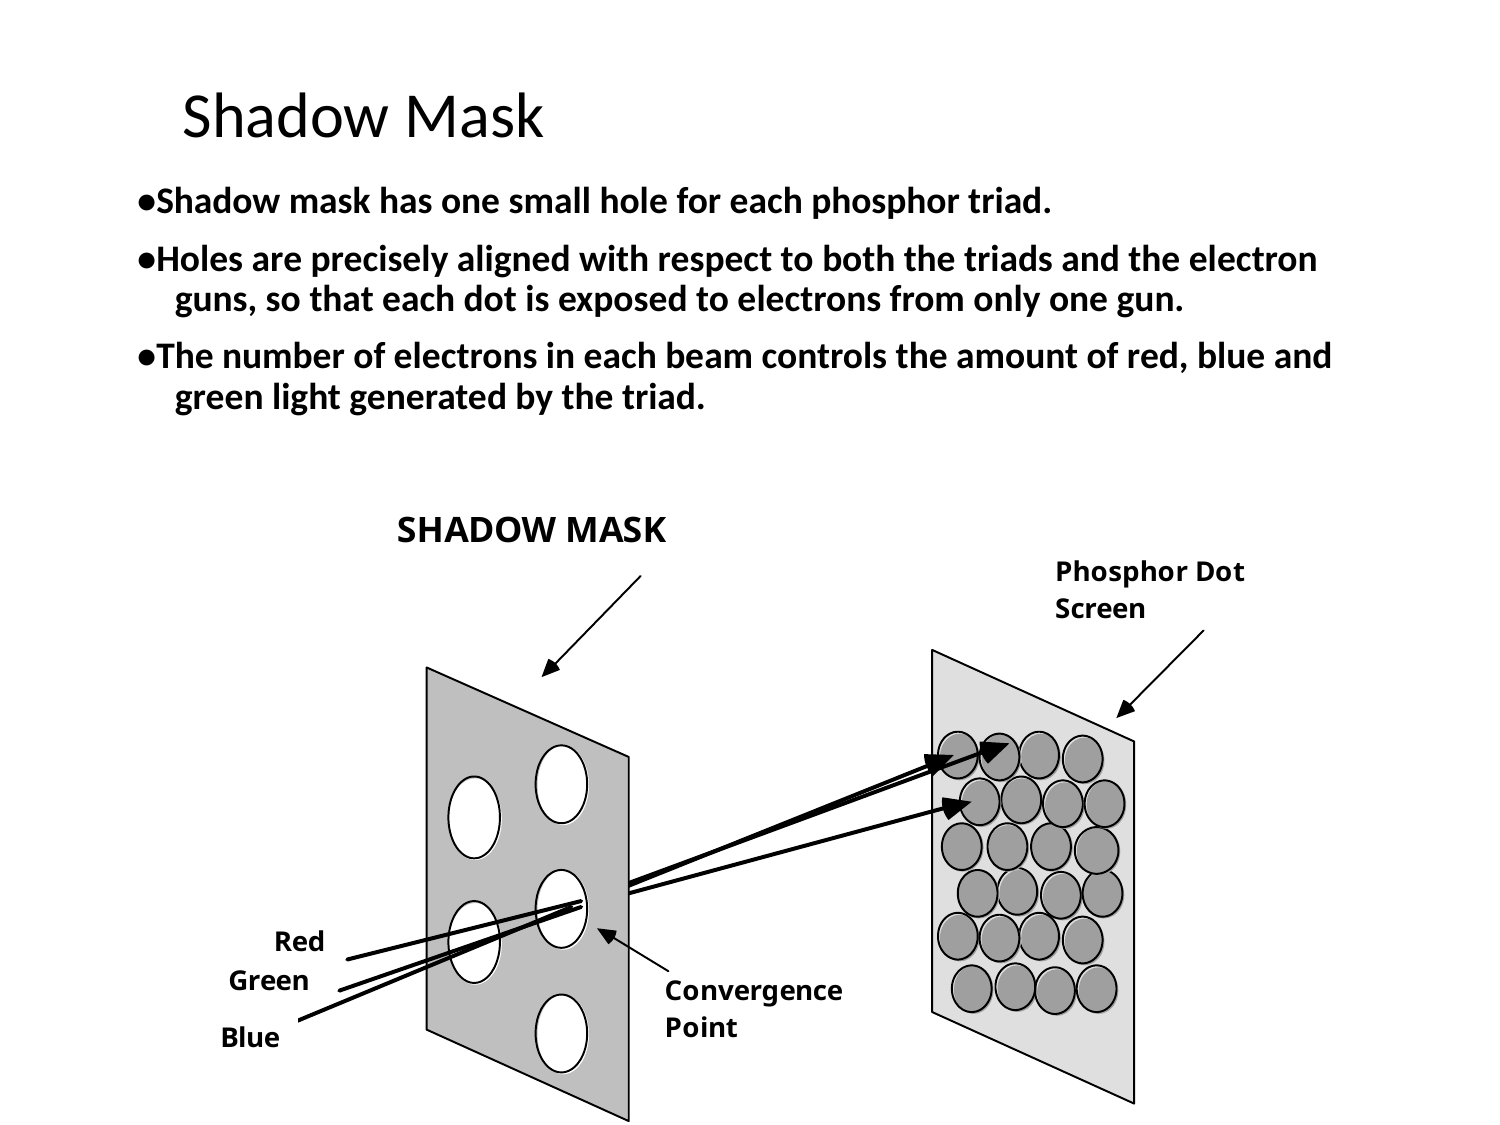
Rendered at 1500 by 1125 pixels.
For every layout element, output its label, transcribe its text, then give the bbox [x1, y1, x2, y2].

picture [212, 499, 1276, 1125]
title Shadow Mask [127, 68, 600, 157]
list •Shadow mask has one small hole for each phosphor triad. •Holes are precisely aligned with respect to both the triads and the electron guns, so that each dot is exposed to electrons from only one gun. •The number of electrons in each beam controls the amount of red, blue and green light generated by the triad. [127, 177, 1388, 824]
